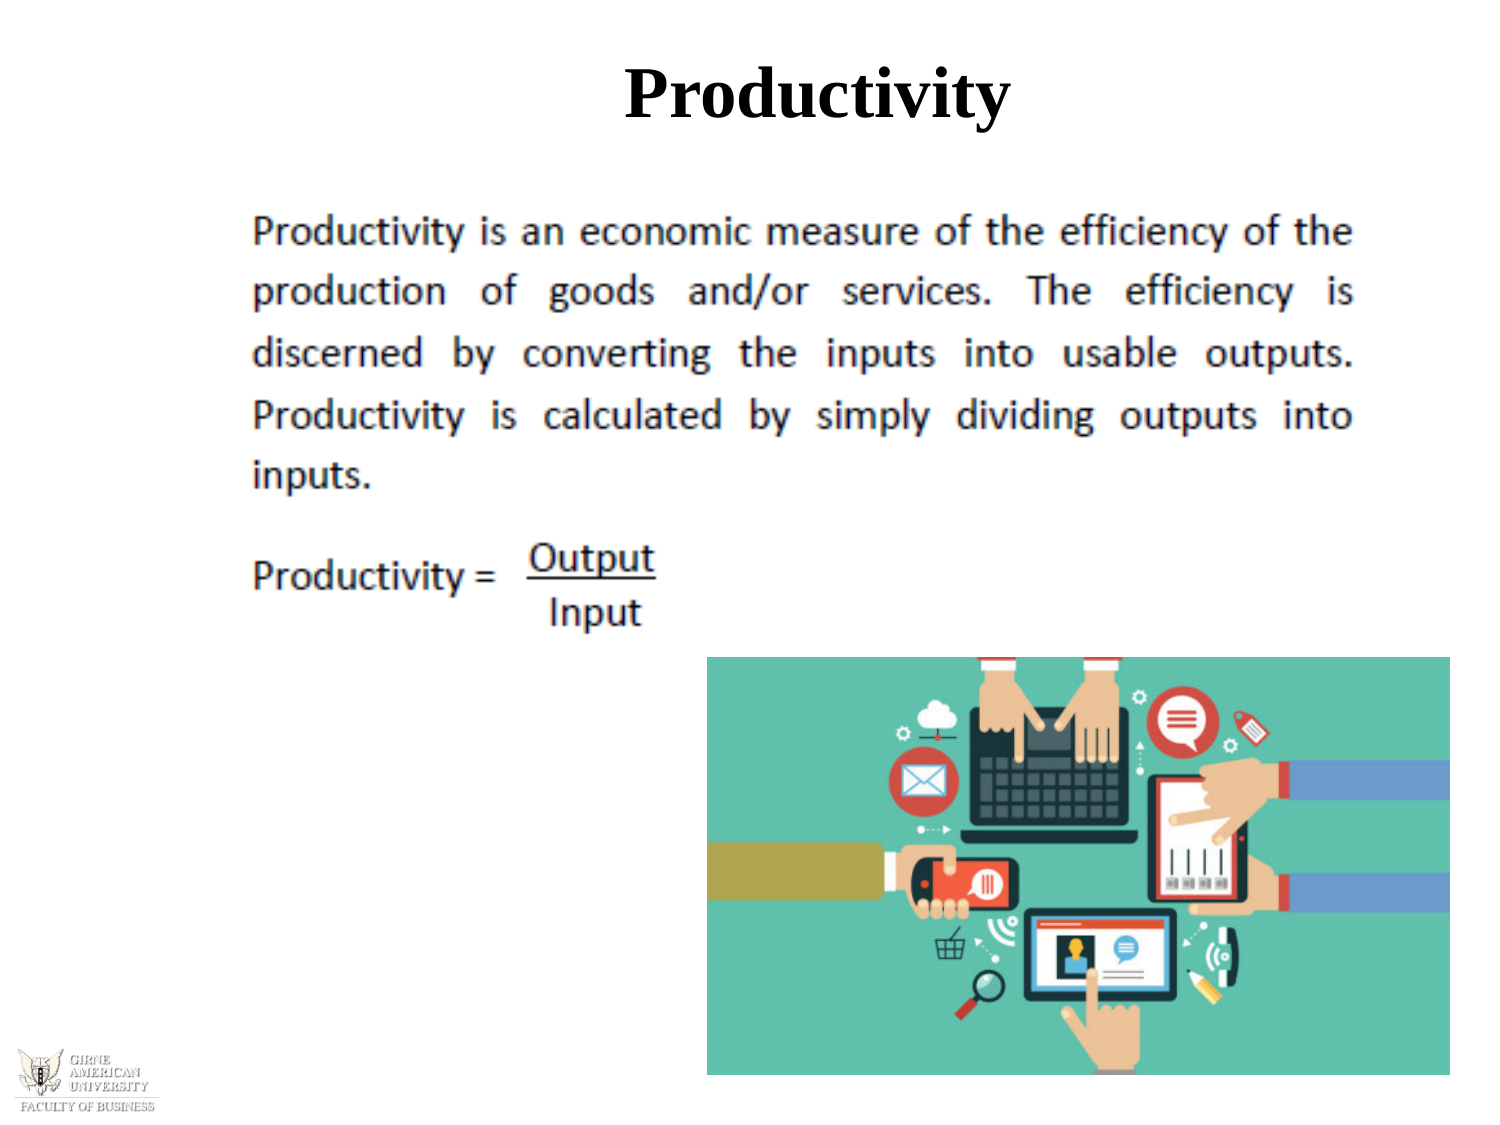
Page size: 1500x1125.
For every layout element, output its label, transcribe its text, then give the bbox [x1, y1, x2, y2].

picture [212, 199, 1450, 1075]
text_box Productivity [312, 37, 1325, 140]
picture [14, 1046, 160, 1116]
